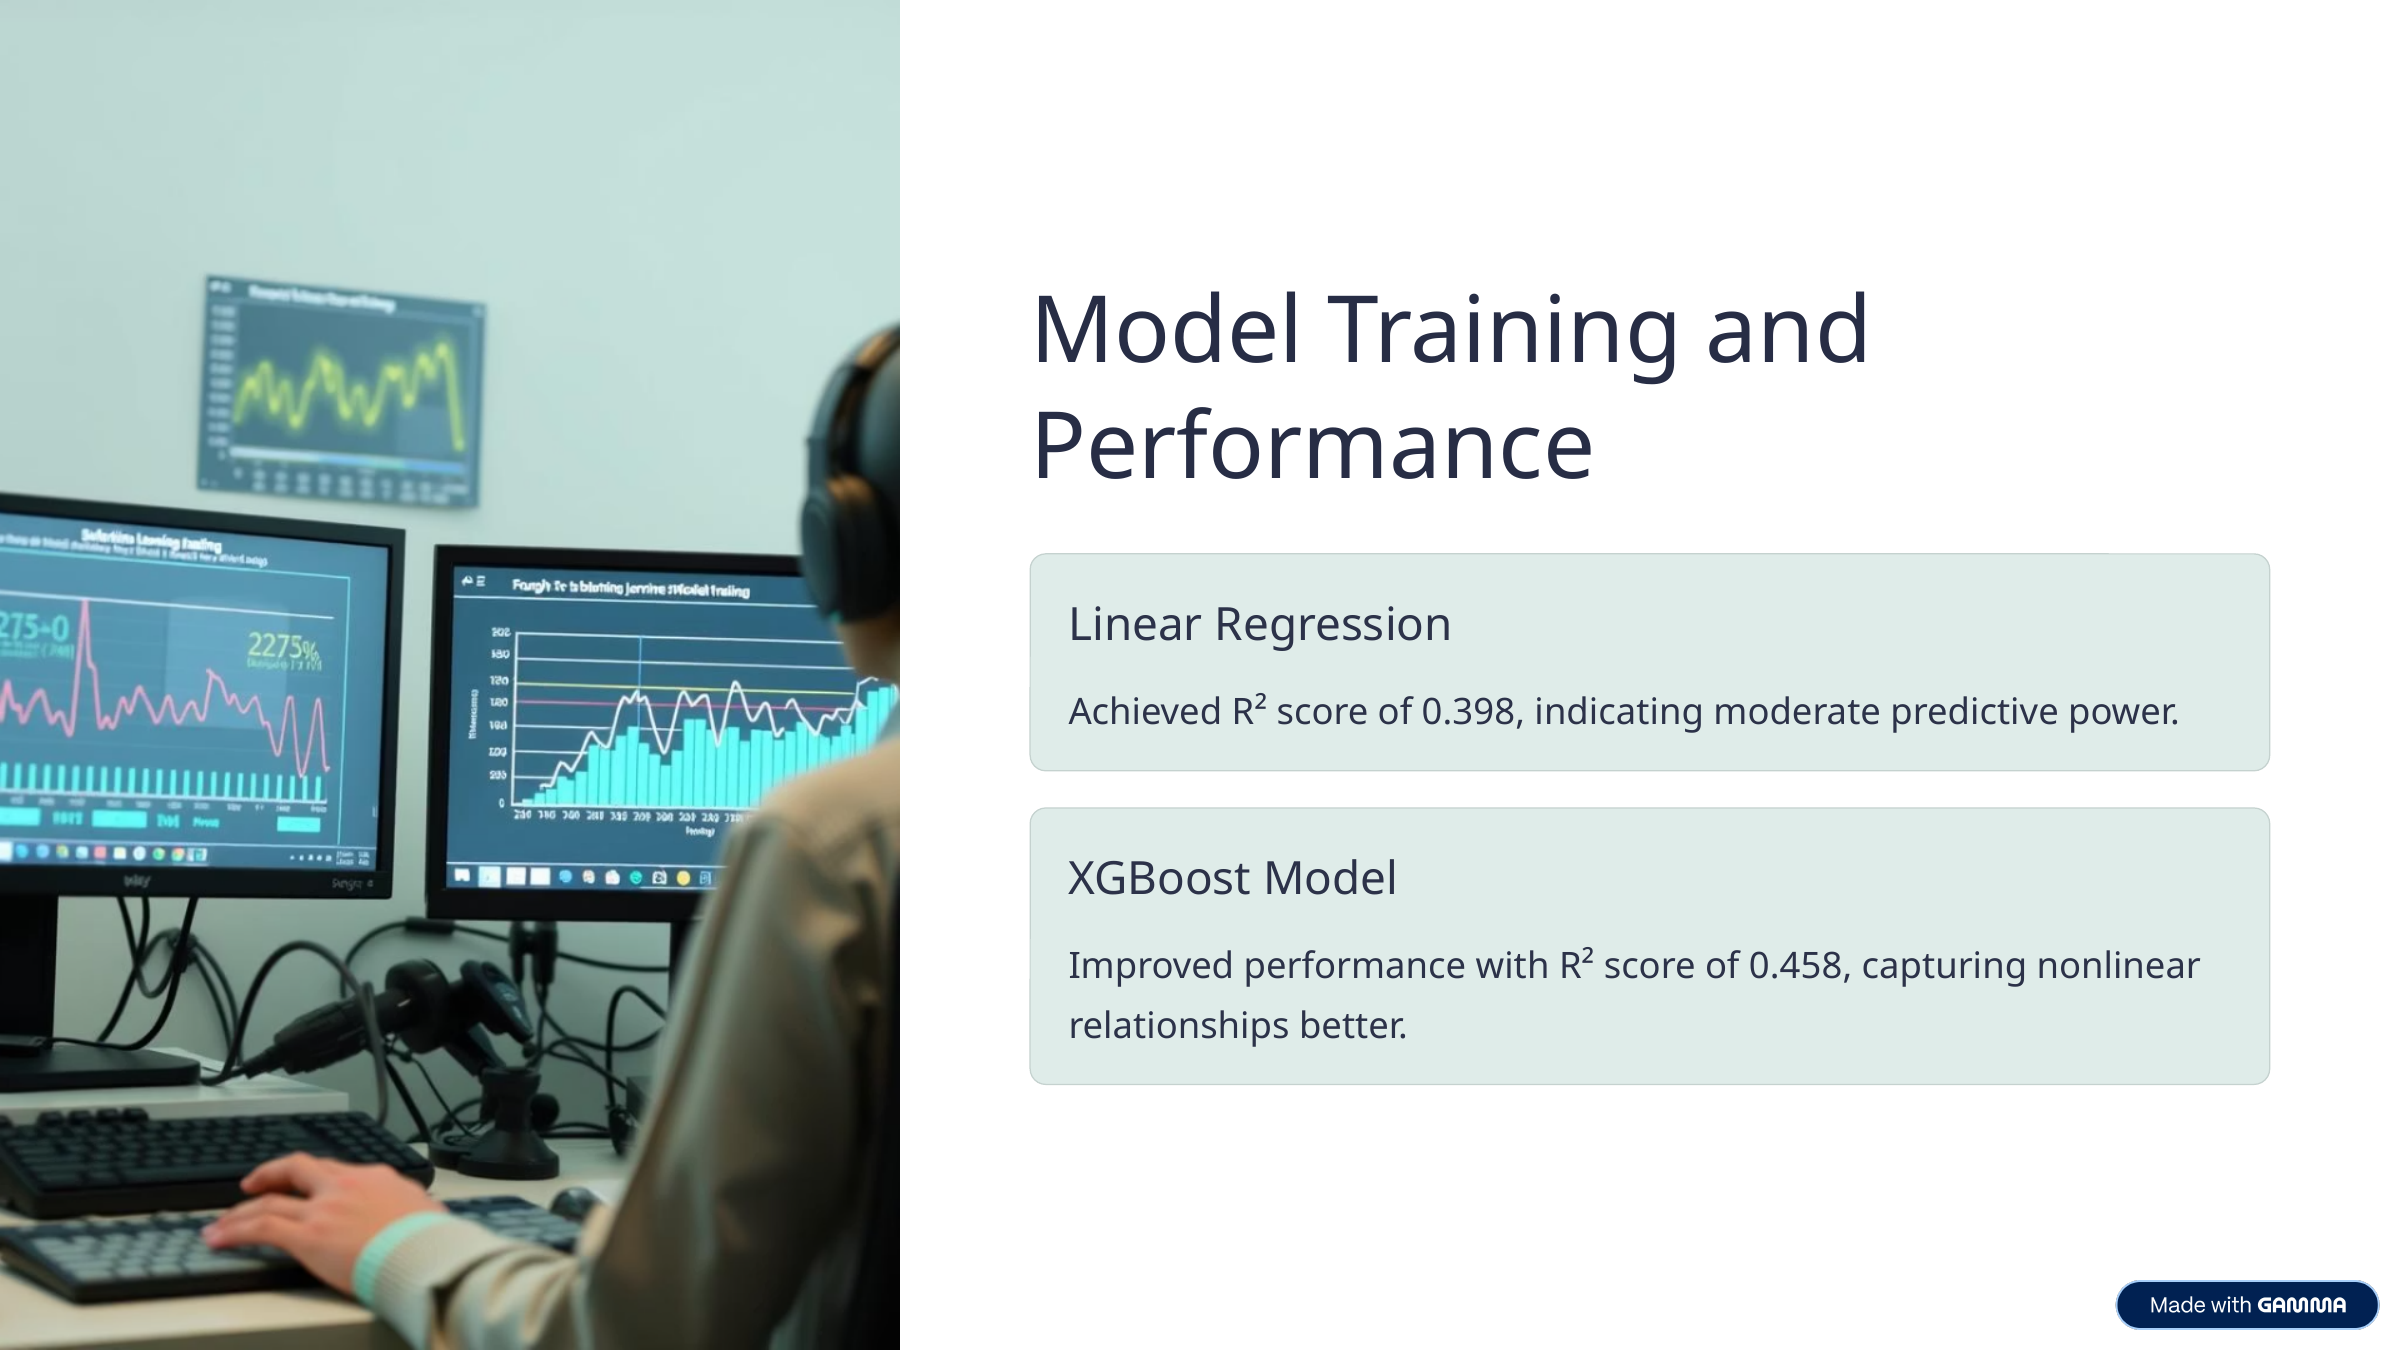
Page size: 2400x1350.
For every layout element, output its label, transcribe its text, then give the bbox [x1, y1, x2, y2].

text_box [1030, 553, 2270, 771]
text_box Model Training and Performance [1030, 265, 2270, 499]
text_box Achieved R² score of 0.398, indicating moderate predictive power. [1068, 672, 2232, 733]
text_box [1030, 807, 2270, 1085]
text_box Linear Regression [1068, 592, 1534, 651]
picture [2106, 1271, 2389, 1339]
text_box Improved performance with R² score of 0.458, capturing nonlinear relationships better. [1068, 926, 2232, 1046]
text_box XGBoost Model [1068, 846, 1534, 905]
picture [0, 0, 900, 1350]
